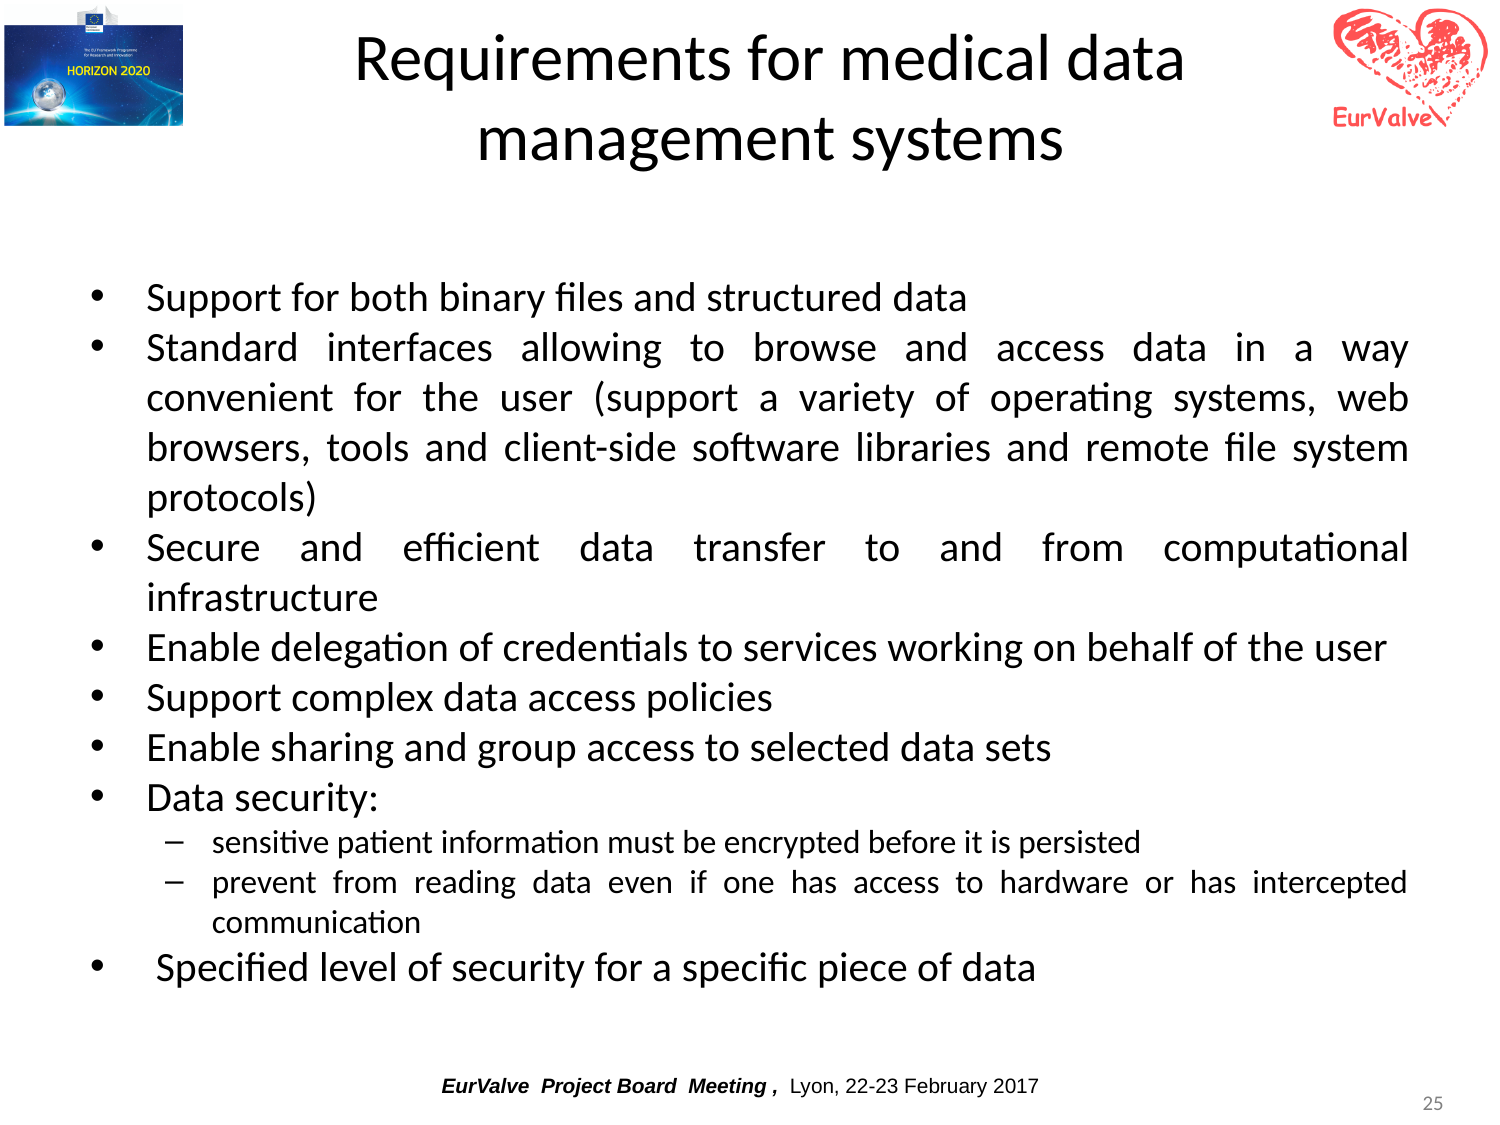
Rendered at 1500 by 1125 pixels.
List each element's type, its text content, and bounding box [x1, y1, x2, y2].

text_box Requirements for medical data management systems [236, 0, 1305, 188]
list Support for both binary files and structured data Standard interfaces allowing to browse and access data in a way convenient for the user (support a variety of operating systems, web browsers, tools and client-side software libraries and remote file system protocols) Secure and efficient data transfer to and from computational infrastructure Enable delegation of credentials to services working on behalf of the user Support complex data access policies Enable sharing and group access to selected data sets Data security: sensitive patient information must be encrypted before it is persisted prevent from reading data even if one has access to hardware or has intercepted communication Specified level of security for a specific piece of data [75, 262, 1425, 1005]
picture [1329, 4, 1492, 131]
